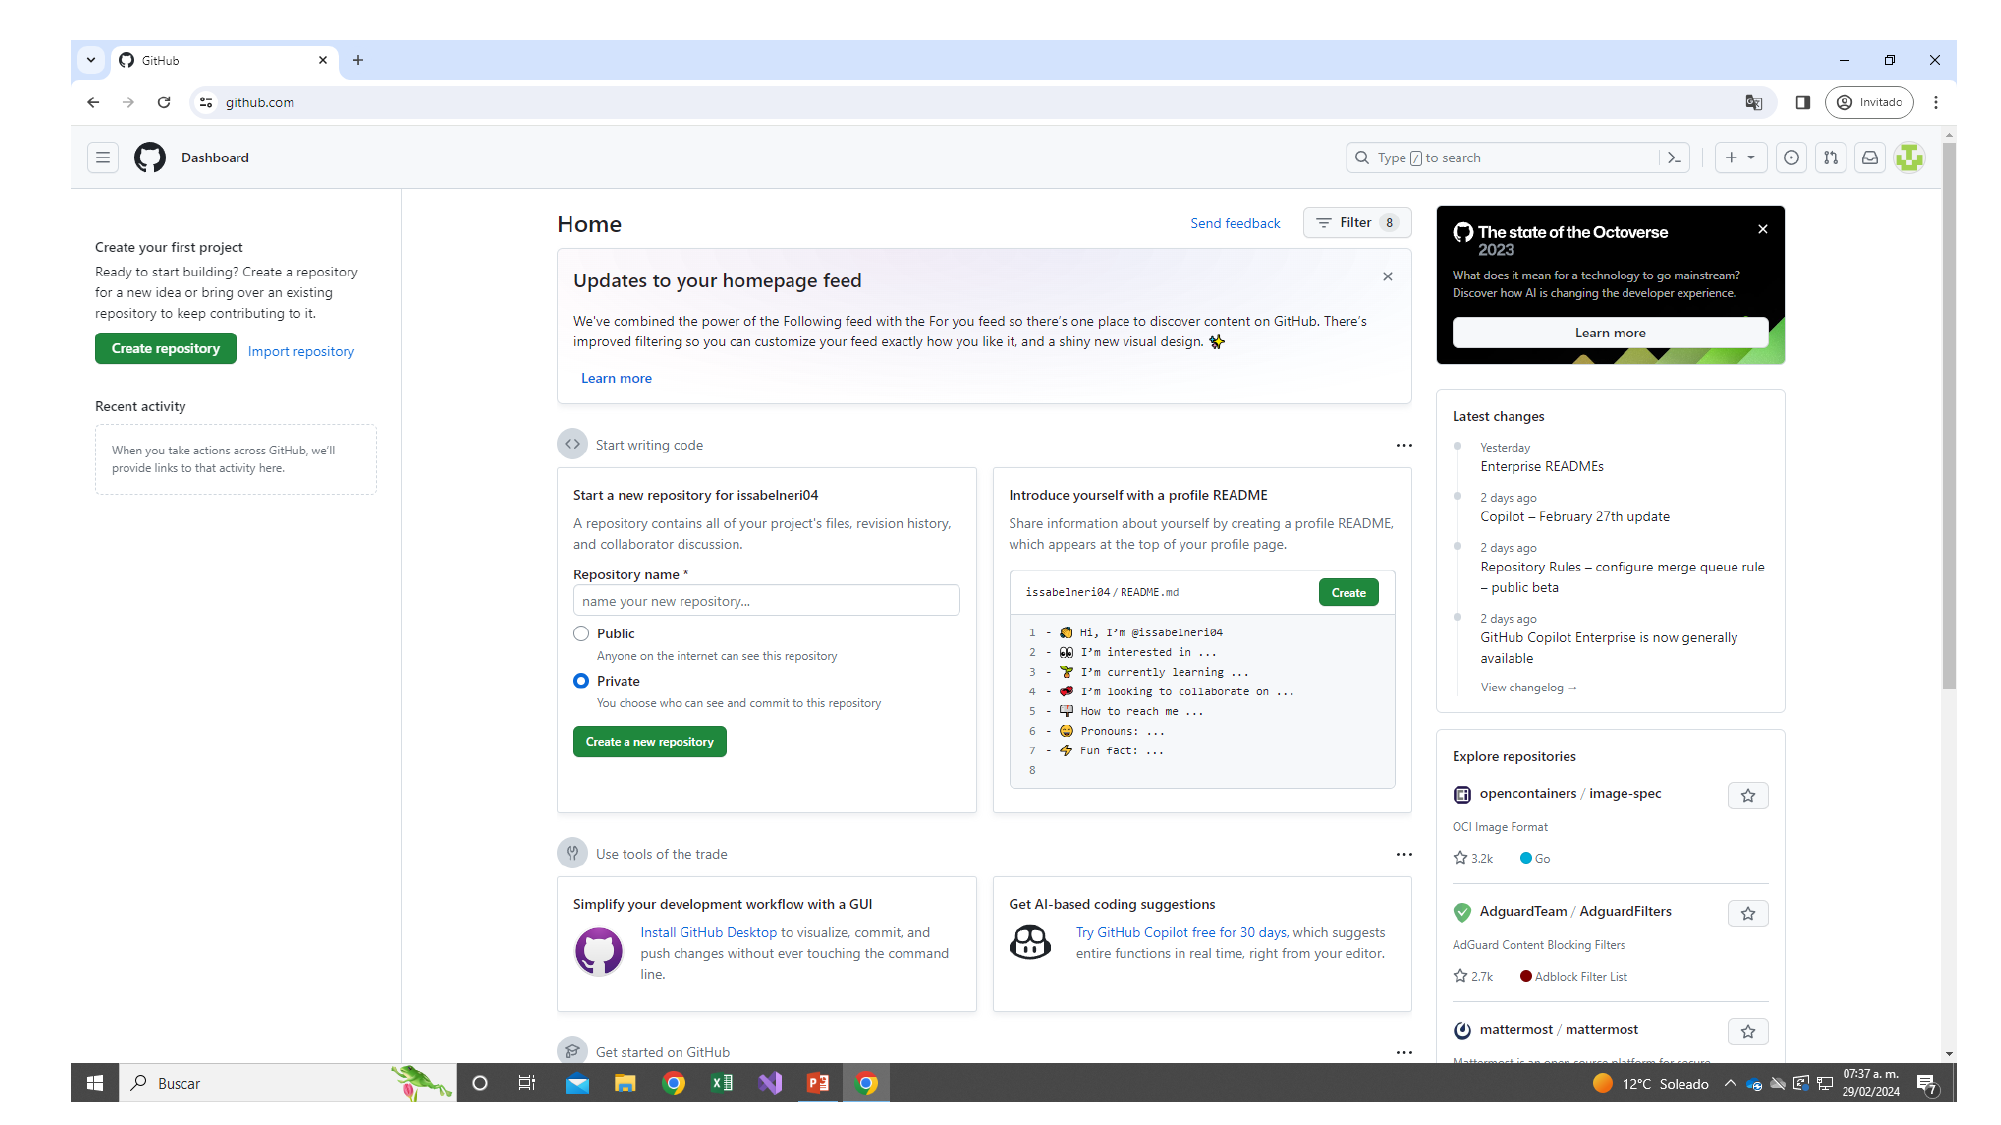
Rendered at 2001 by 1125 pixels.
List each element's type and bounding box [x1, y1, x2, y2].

picture [71, 40, 1957, 1102]
